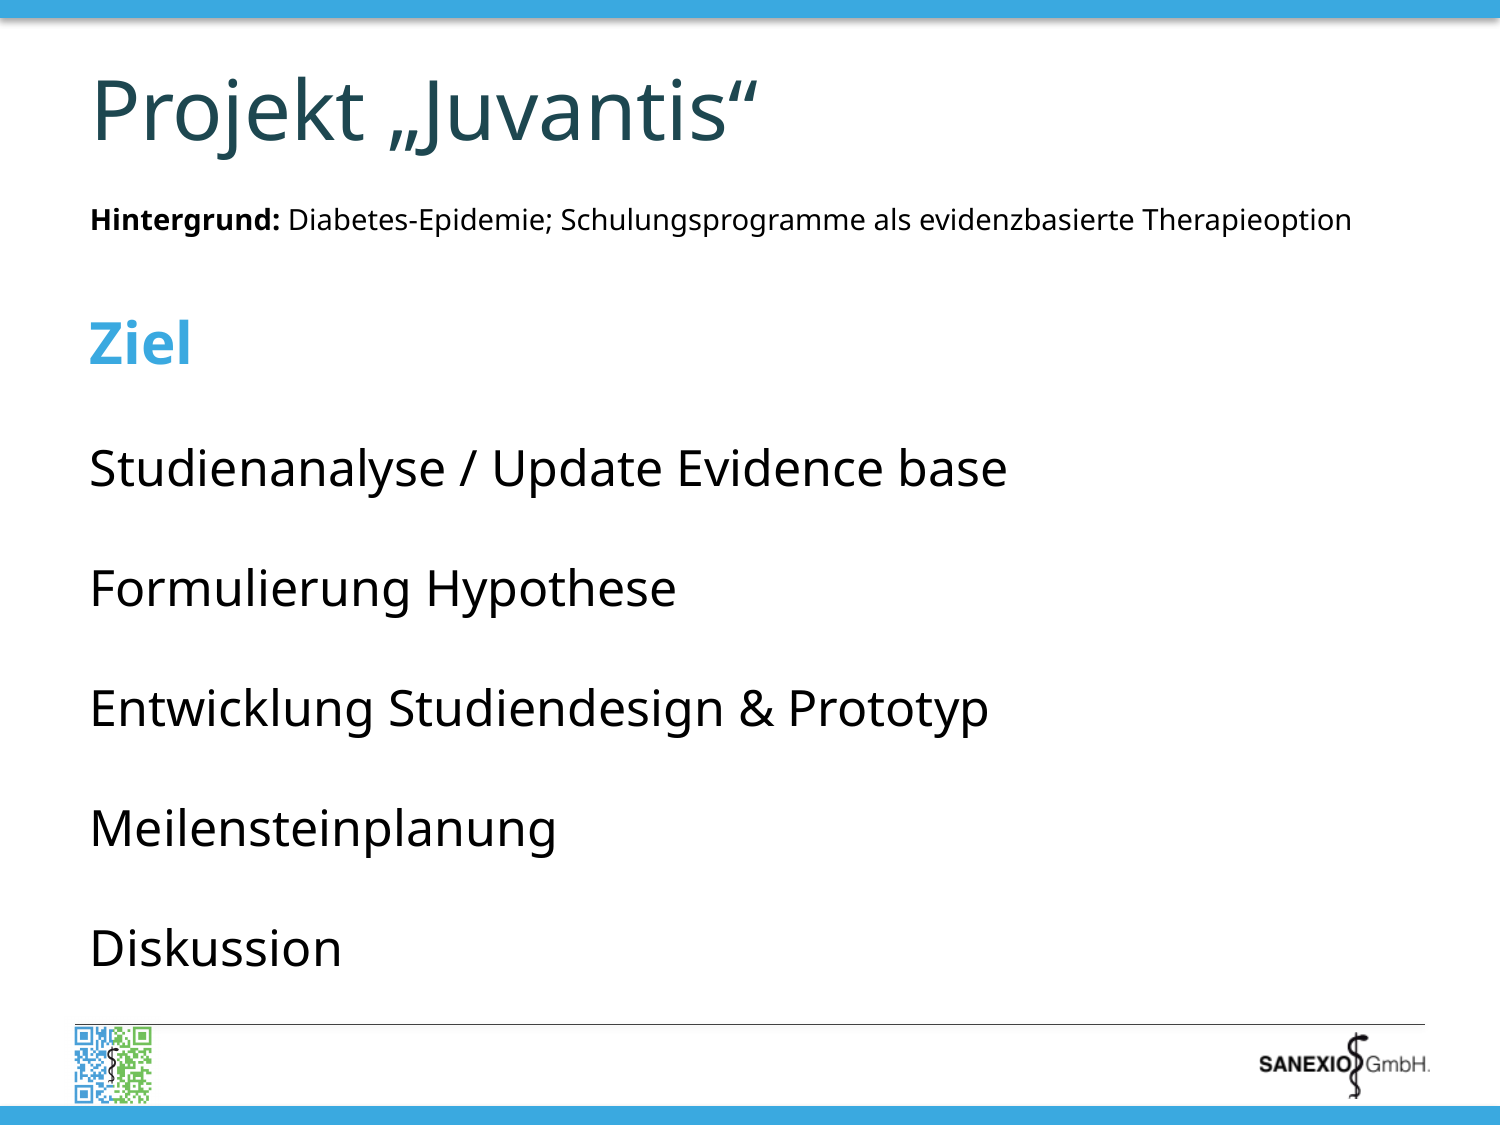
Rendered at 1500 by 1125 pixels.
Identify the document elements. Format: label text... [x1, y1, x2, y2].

text_box Hintergrund: Diabetes-Epidemie; Schulungsprogramme als evidenzbasierte Therapieoption Ziel Studienanalyse / Update Evidence base Formulierung Hypothese Entwicklung Studiendesign & Prototyp Meilensteinplanung Diskussion [74, 124, 1485, 1125]
title Projekt „Juvantis“ [75, 45, 1425, 124]
